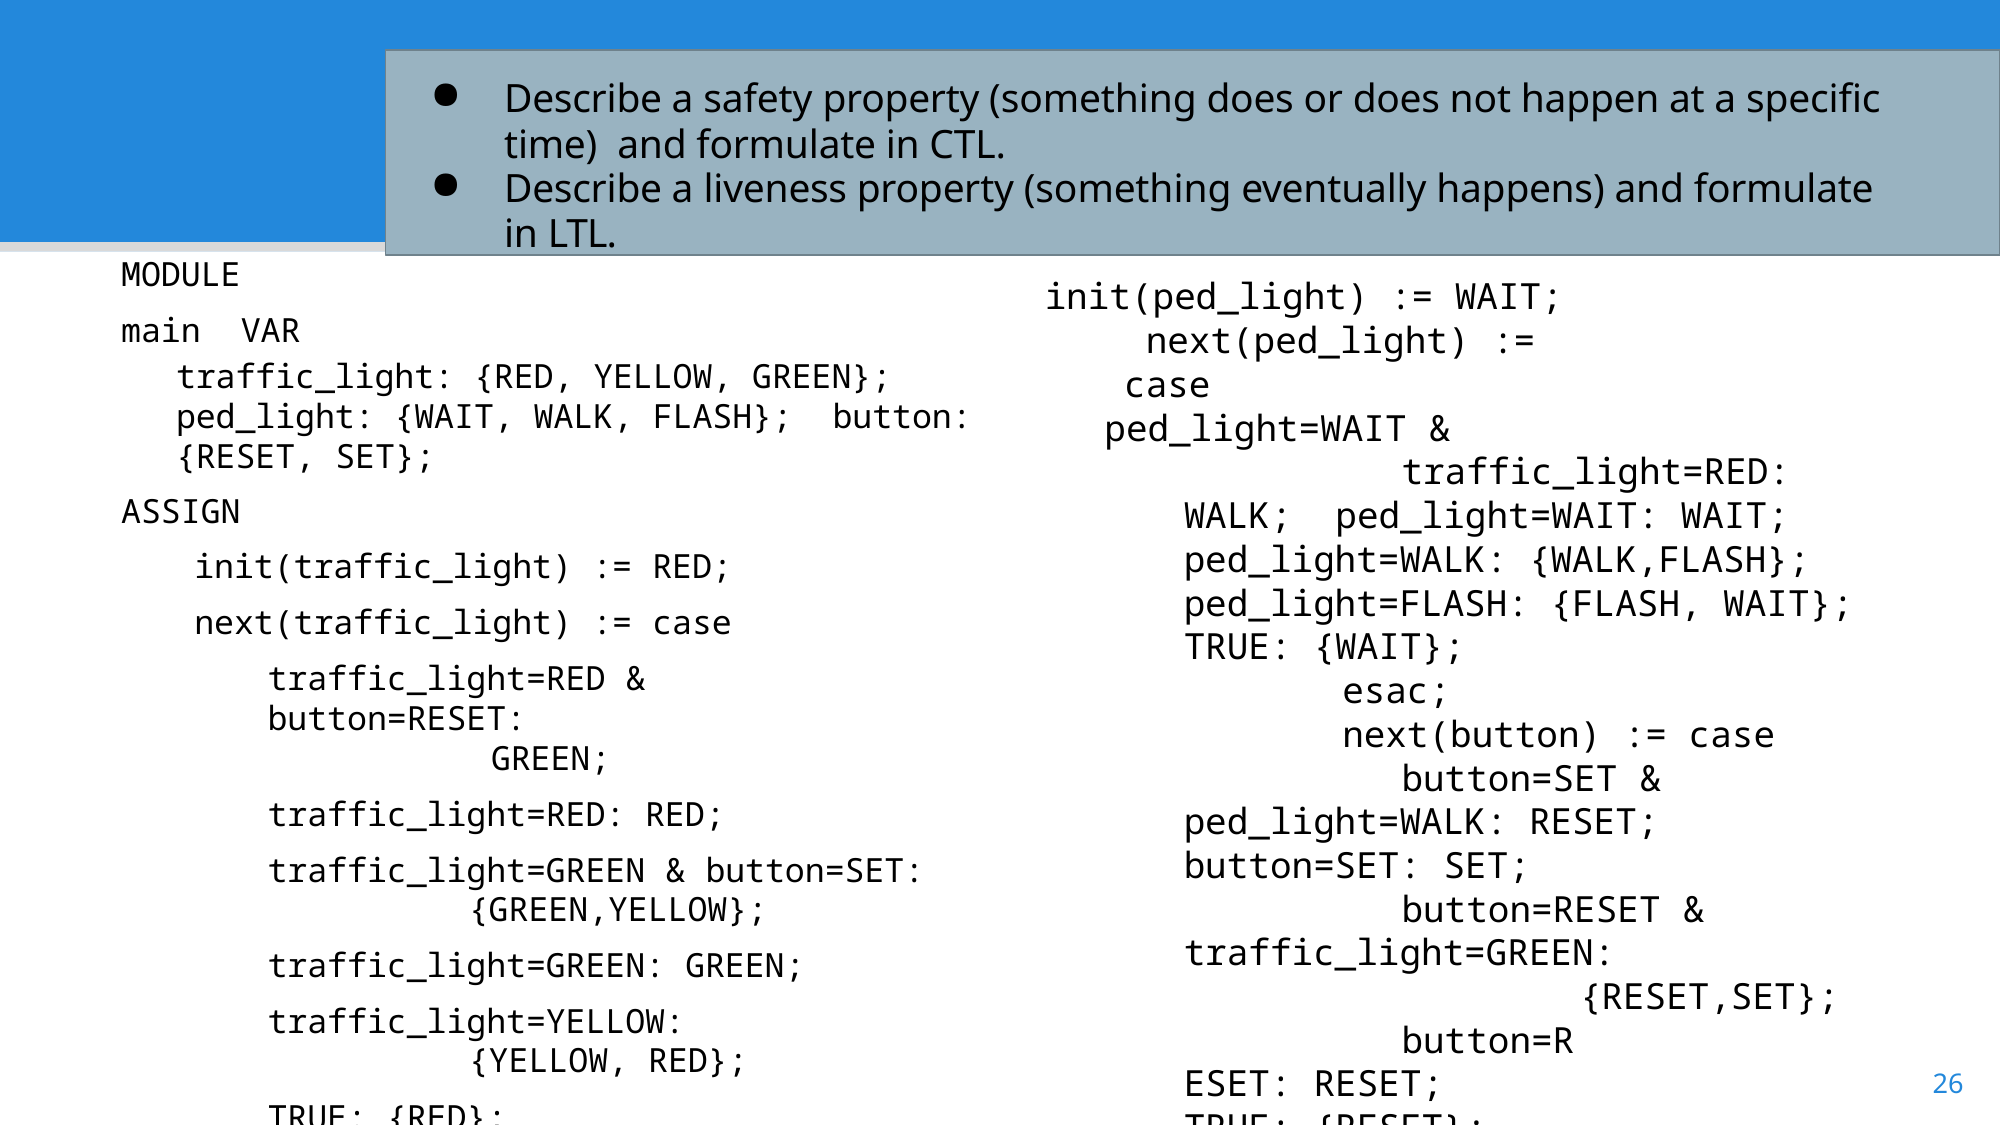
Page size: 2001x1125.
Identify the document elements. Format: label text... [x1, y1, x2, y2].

text_box MODULE main VAR [118, 234, 326, 350]
text_box init(ped_light) := WAIT; next(ped_light) := case ped_light=WAIT & traffic_light=RED: WALK; ped_light=WAIT: WAIT; ped_light=WALK: {WALK,FLASH}; ped_light=FLASH: {FLASH, WAIT}; TRUE: {WAIT}; esac; next(button) := case button=SET & ped_light=WALK: RESET; button=SET: SET; button=RESET & traffic_light=GREEN: {RESET,SET}; button=RESET: RESET; TRUE: {RESET}; esac; [1042, 270, 1880, 1125]
text_box Describe a safety property (something does or does not happen at a specific time) and formulate in CTL. Describe a liveness property (something eventually happens) and formulate in LTL. [385, 49, 2000, 255]
text_box traffic_light: {RED, YELLOW, GREEN}; ped_light: {WAIT, WALK, FLASH}; button: {RESET, SET}; ASSIGN init(traffic_light) := RED; next(traffic_light) := case traffic_light=RED & button=RESET: GREEN; traffic_light=RED: RED; traffic_light=GREEN & button=SET: {GREEN,YELLOW}; traffic_light=GREEN: GREEN; traffic_light=YELLOW: {YELLOW, RED}; TRUE: {RED}; esac; [118, 351, 1042, 1125]
slide_number 26 [1924, 1064, 1982, 1125]
